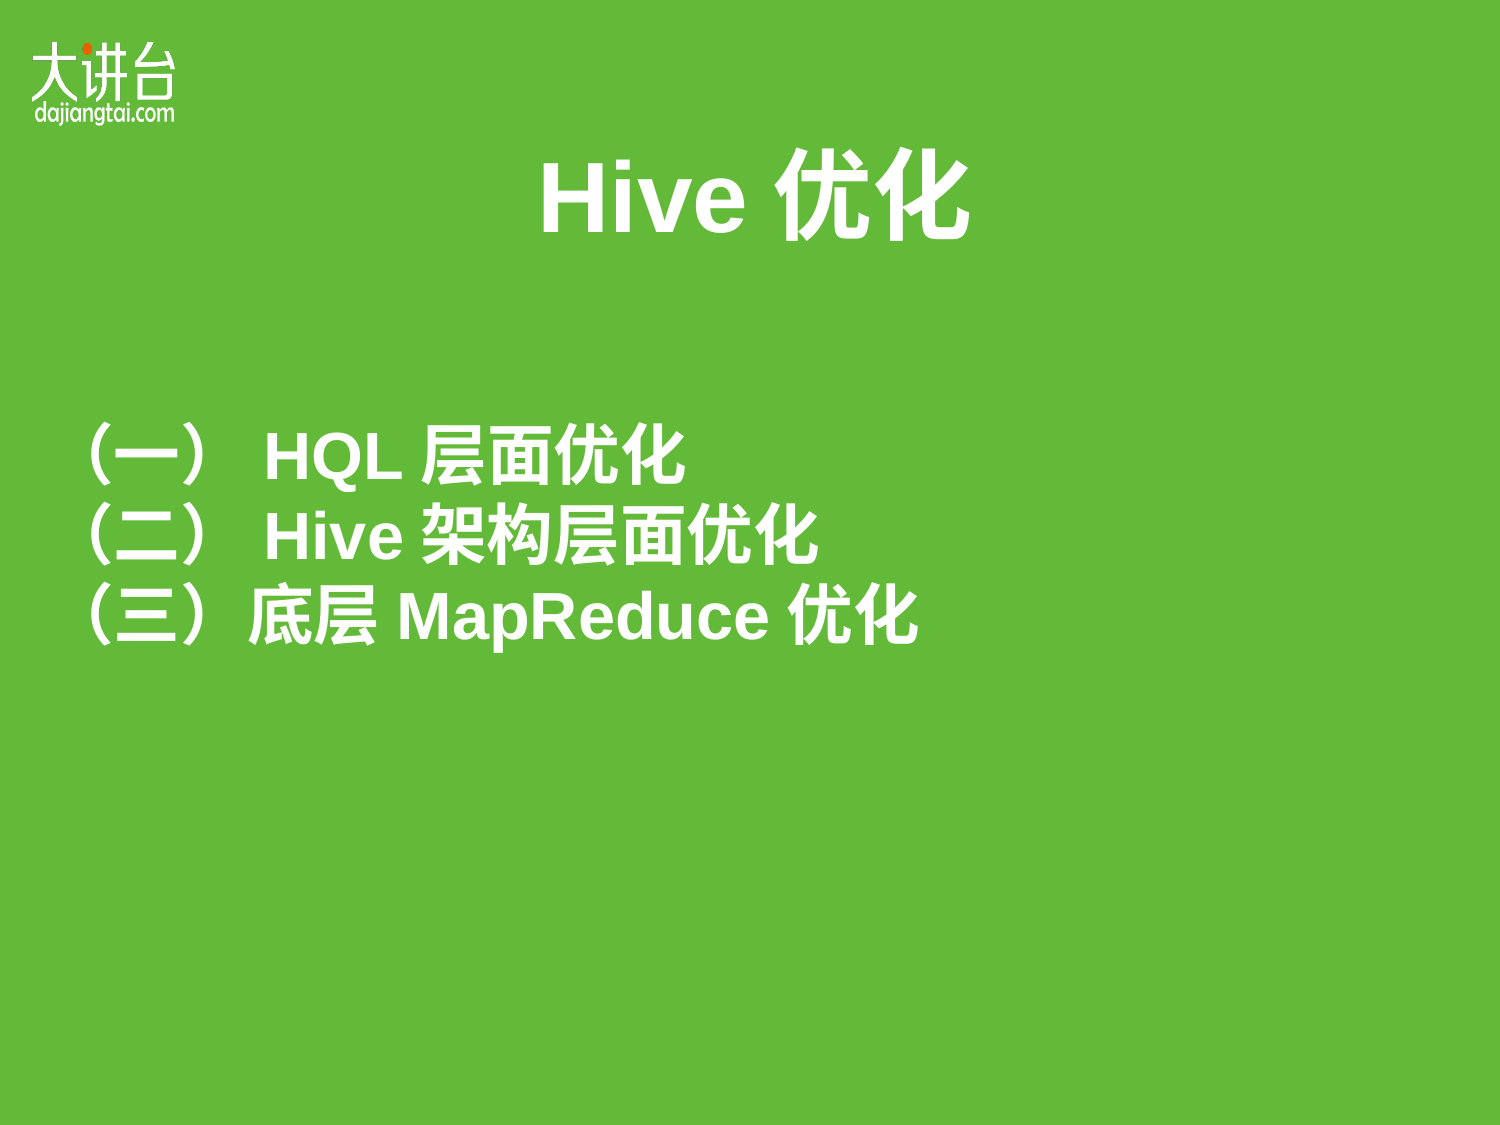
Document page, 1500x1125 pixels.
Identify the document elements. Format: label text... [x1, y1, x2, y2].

text_box Hive优化 （一）HQL层面优化 （二）Hive架构层面优化 （三）底层MapReduce优化 [32, 125, 1460, 740]
picture [32, 42, 176, 126]
